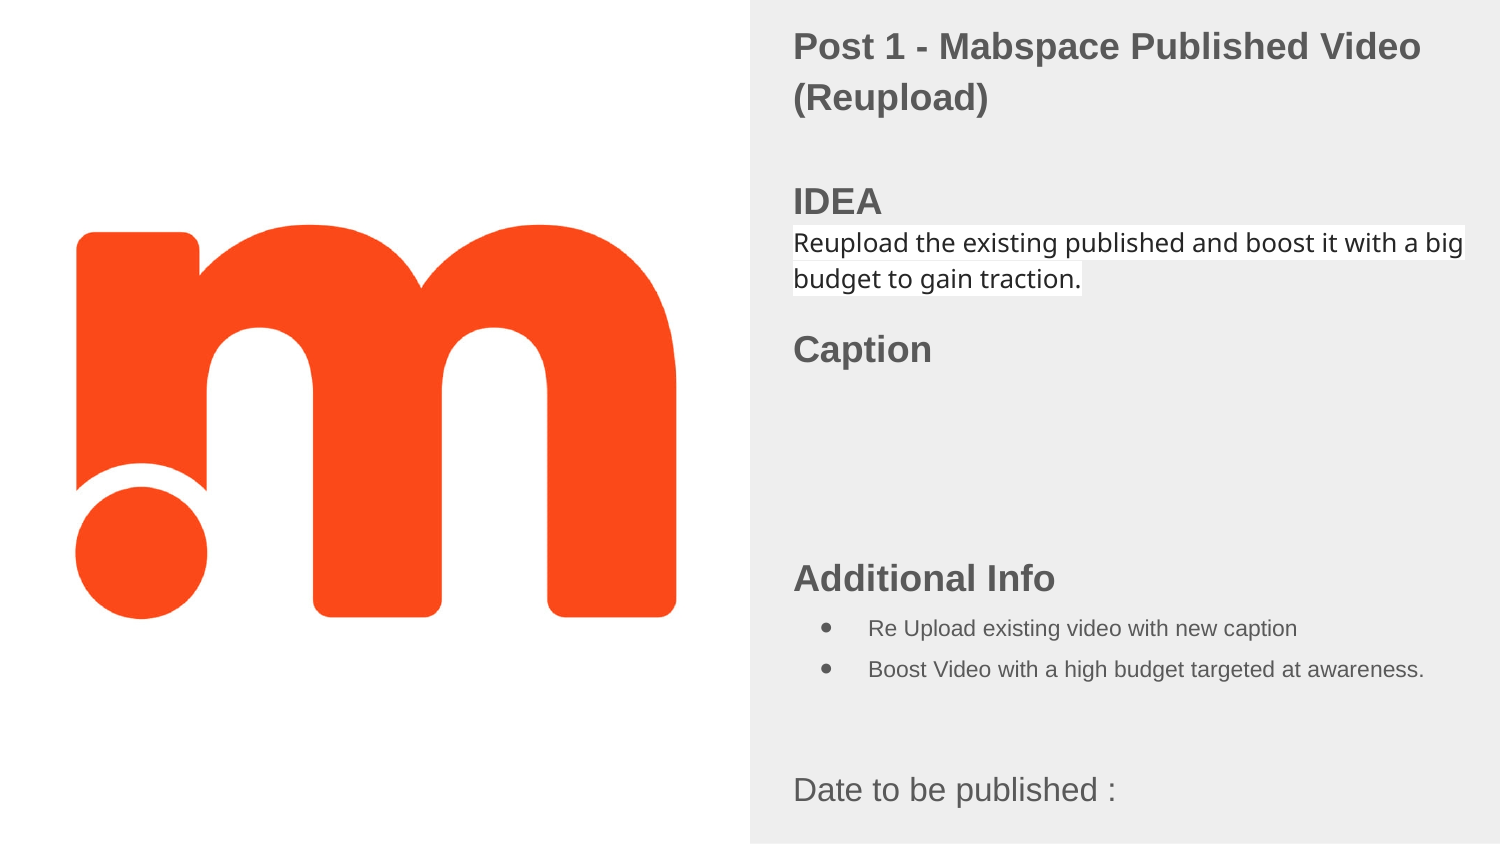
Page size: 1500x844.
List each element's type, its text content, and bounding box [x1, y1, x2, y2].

picture [0, 0, 751, 844]
text_box Post 1 - Mabspace Published Video (Reupload) IDEA Reupload the existing published and boost it with a big budget to gain traction. Caption Additional Info Re Upload existing video with new caption Boost Video with a high budget targeted at awareness. Date to be published : [778, 0, 1490, 823]
